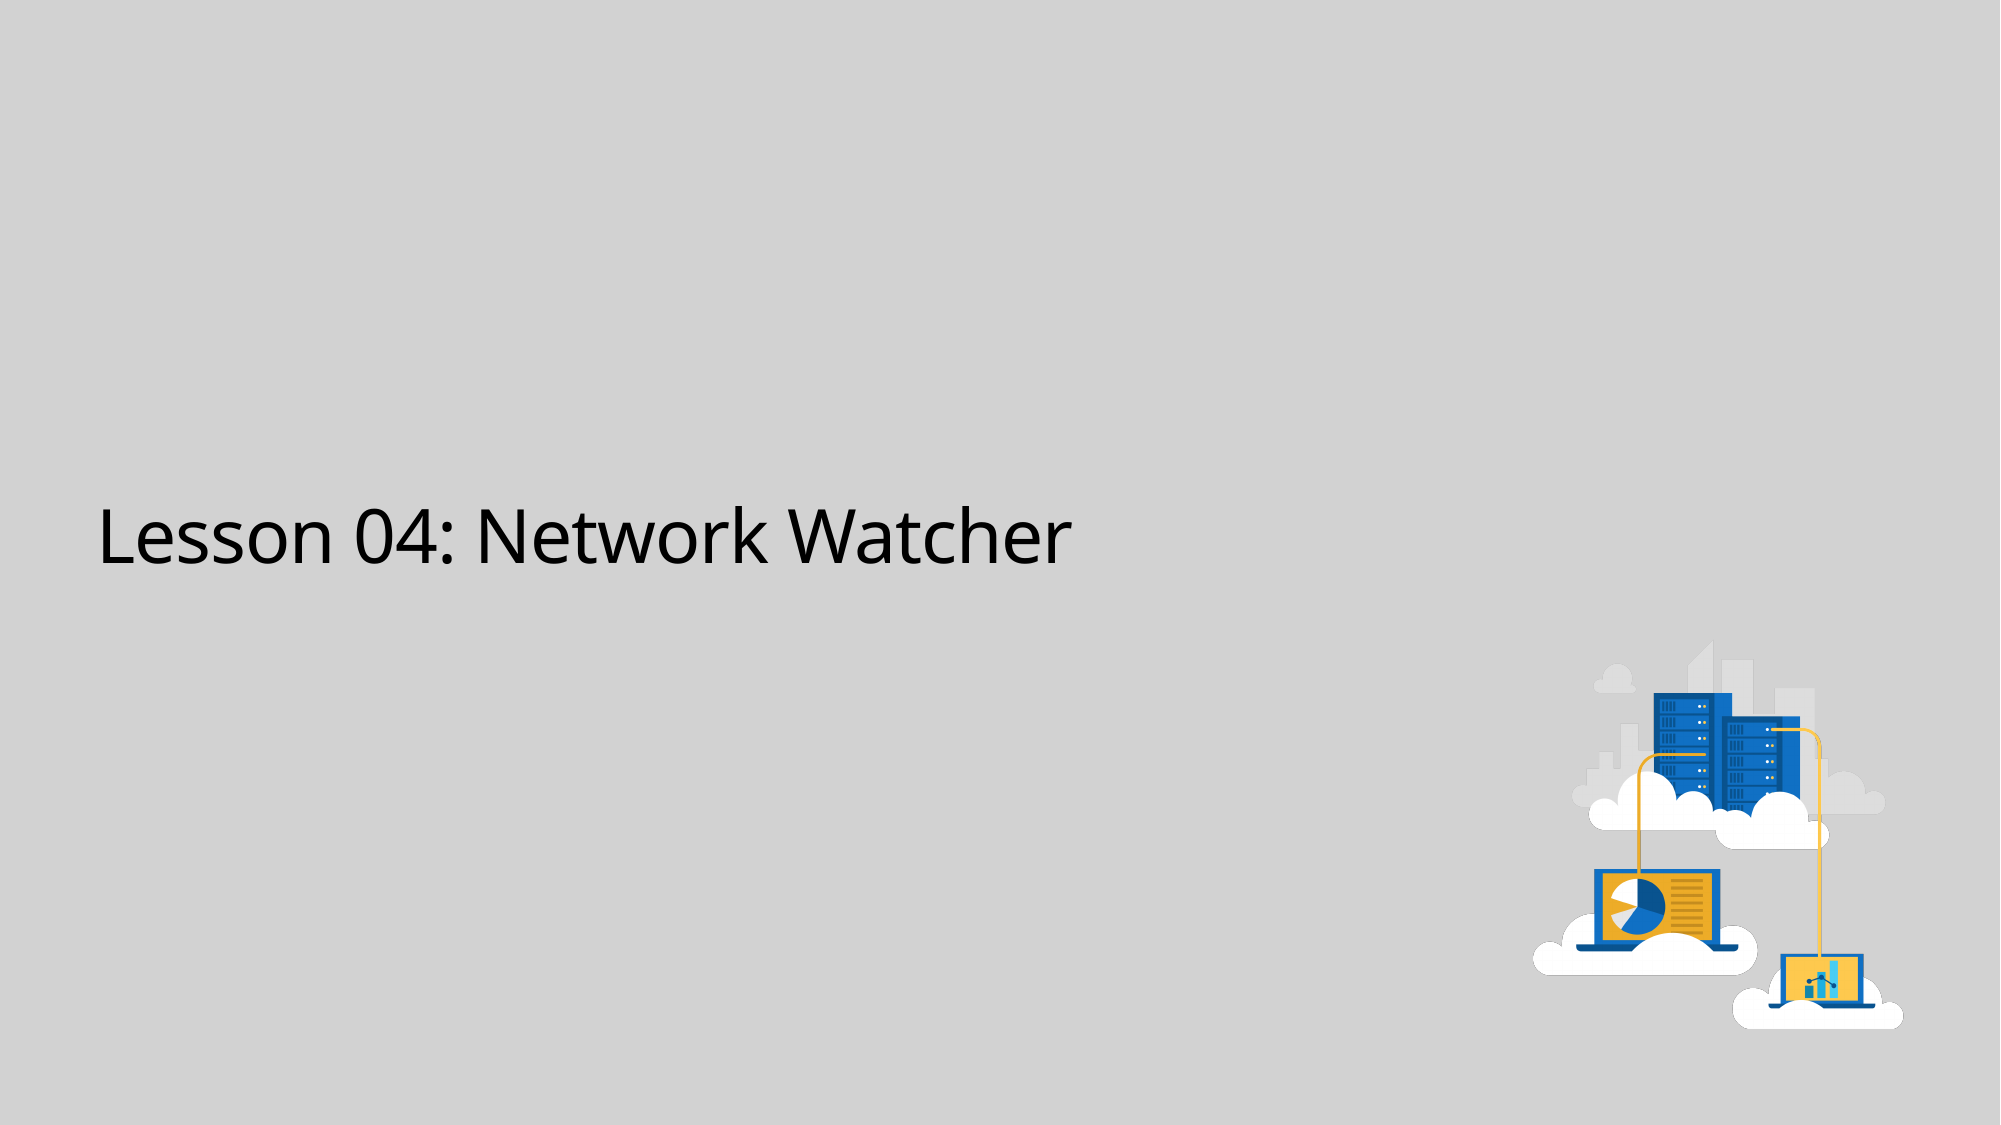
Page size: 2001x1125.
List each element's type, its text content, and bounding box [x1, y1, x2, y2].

picture [1532, 639, 1905, 1029]
title Lesson 04: Network Watcher [96, 498, 1862, 580]
